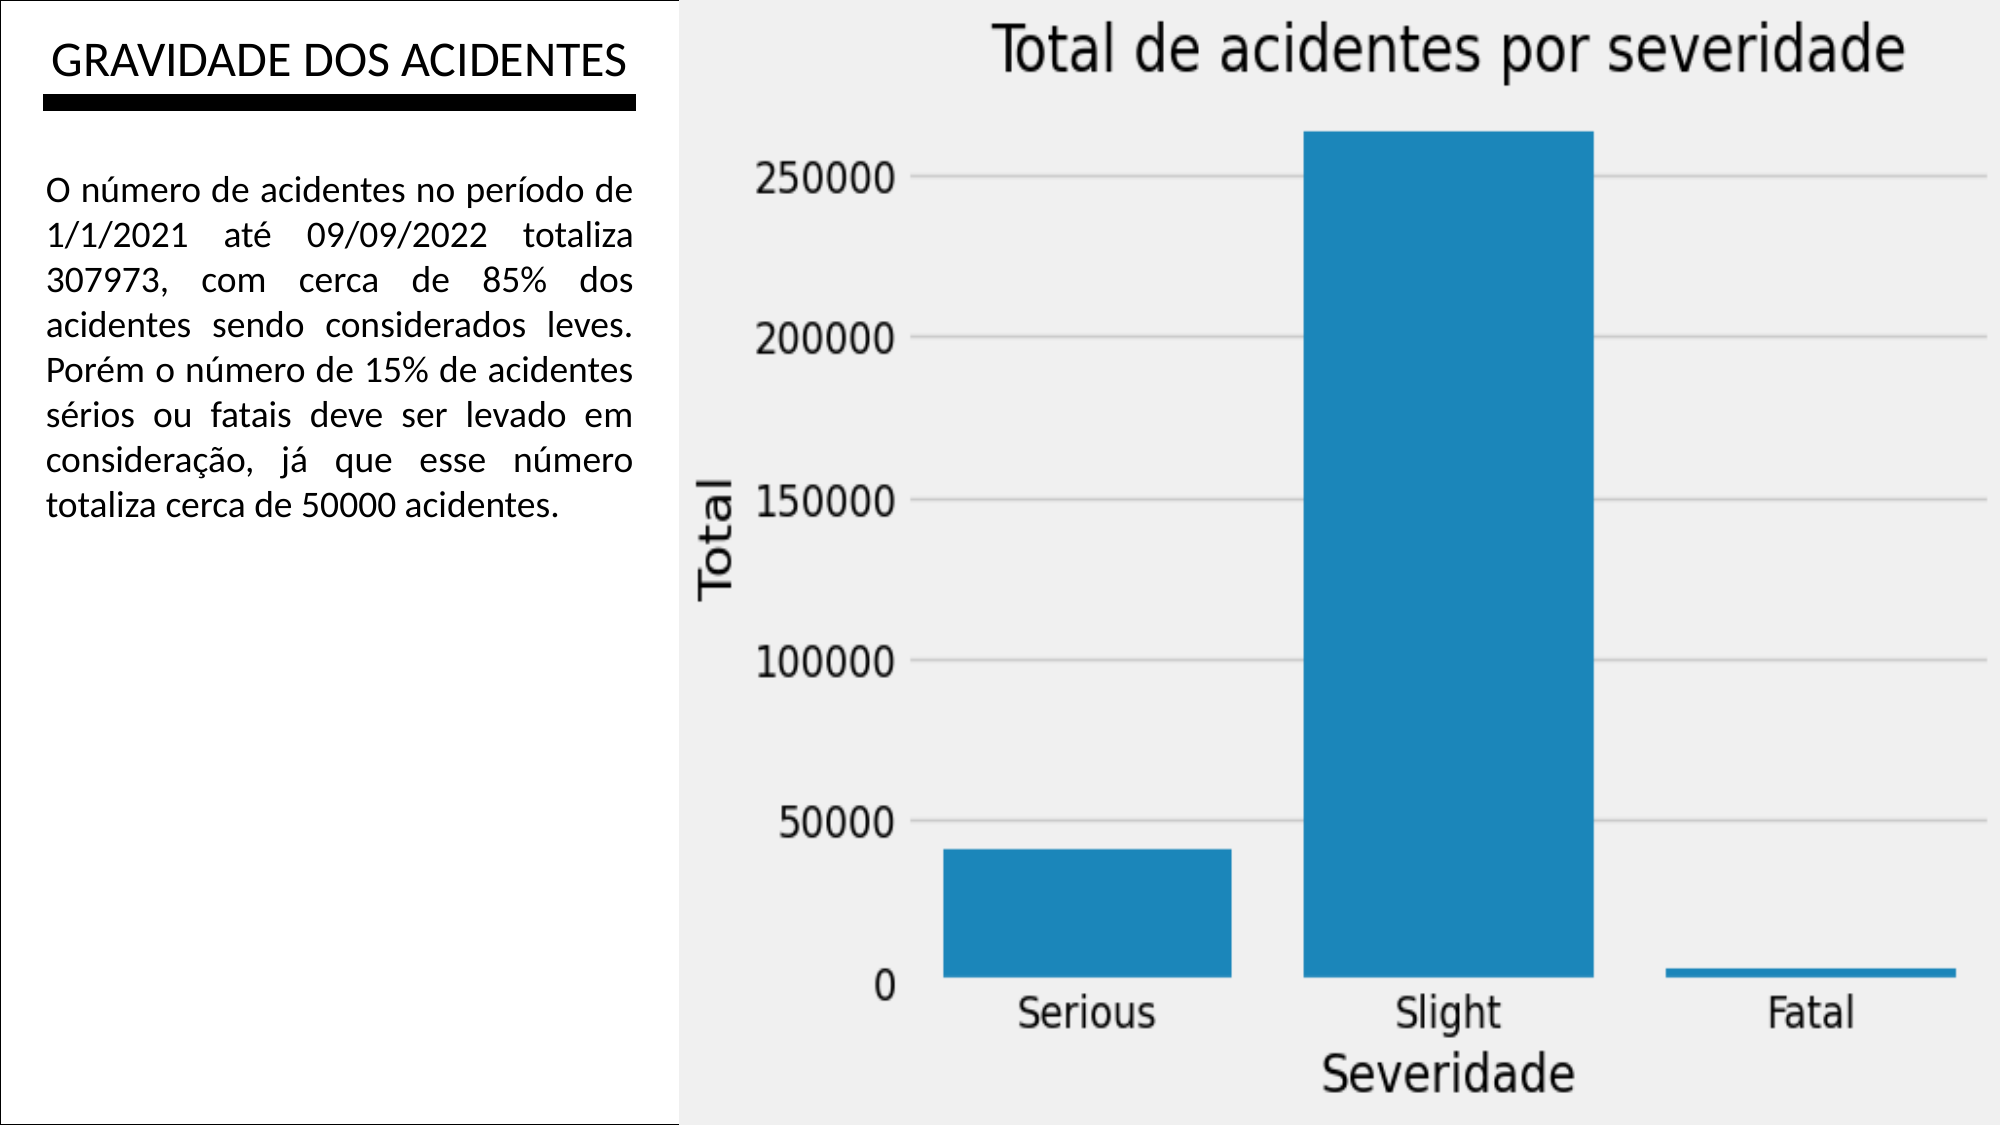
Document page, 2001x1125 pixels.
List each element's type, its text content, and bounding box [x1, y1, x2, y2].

text_box O número de acidentes no período de 1/1/2021 até 09/09/2022 totaliza 307973, com cerca de 85% dos acidentes sendo considerados leves. Porém o número de 15% de acidentes sérios ou fatais deve ser levado em consideração, já que esse número totaliza cerca de 50000 acidentes. [31, 157, 649, 533]
text_box [0, 0, 679, 1125]
text_box [43, 94, 636, 111]
text_box GRAVIDADE DOS ACIDENTES [36, 19, 643, 155]
picture [679, 0, 2000, 1125]
